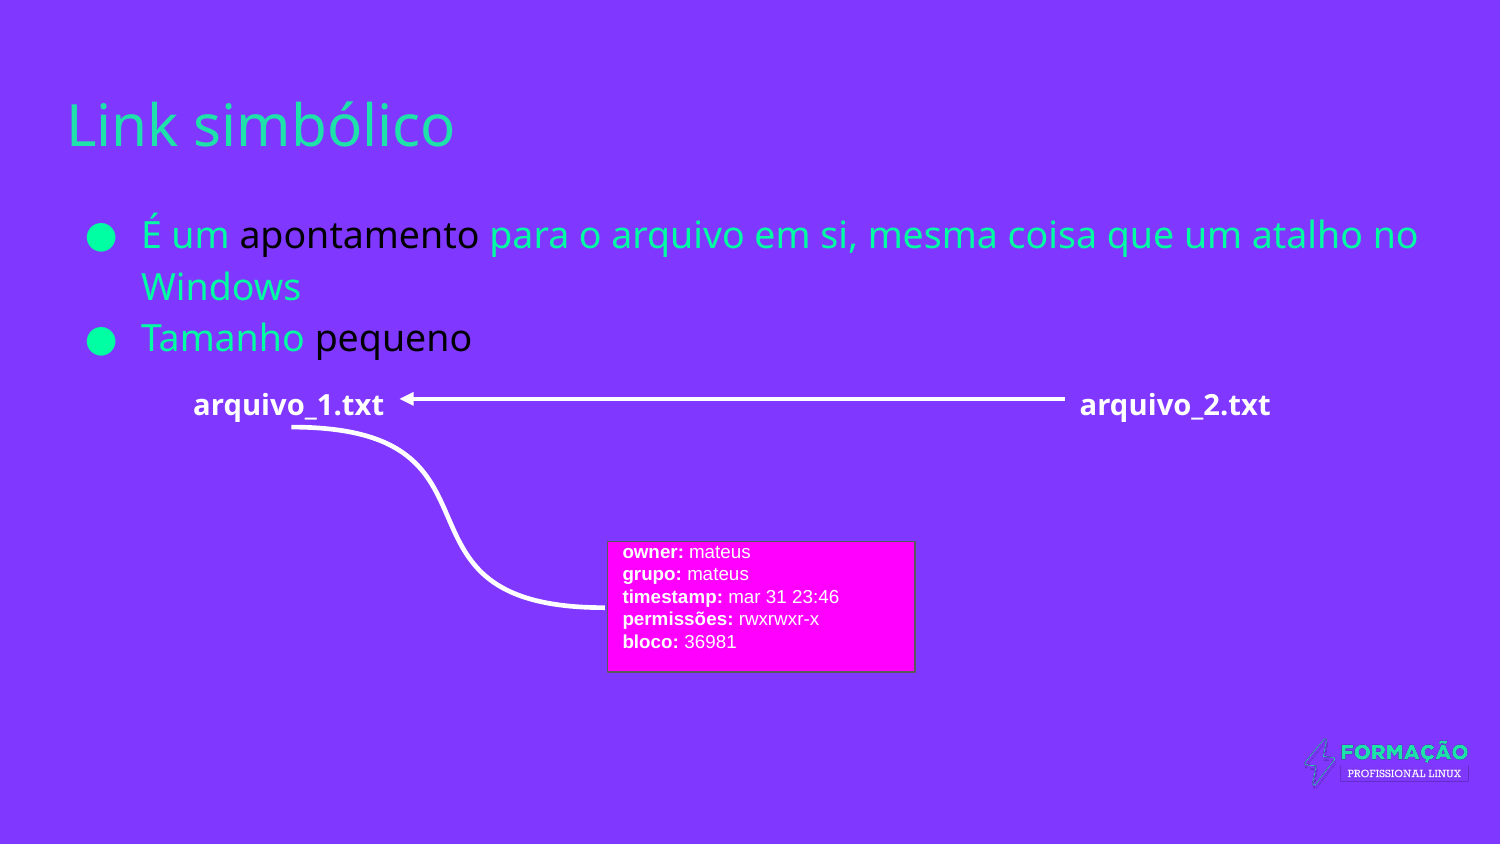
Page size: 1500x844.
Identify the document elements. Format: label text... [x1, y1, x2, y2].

text_box arquivo_2.txt [1064, 371, 1314, 427]
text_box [291, 426, 606, 608]
list É um apontamento para o arquivo em si, mesma coisa que um atalho no Windows Tamanho pequeno [51, 189, 1449, 750]
picture [1273, 683, 1500, 844]
title Link simbólico [51, 72, 1449, 167]
text_box arquivo_1.txt [178, 371, 400, 427]
text_box owner: mateus grupo: mateus timestamp: mar 31 23:46 permissões: rwxrwxr-x bloco: 36981 [607, 541, 916, 673]
